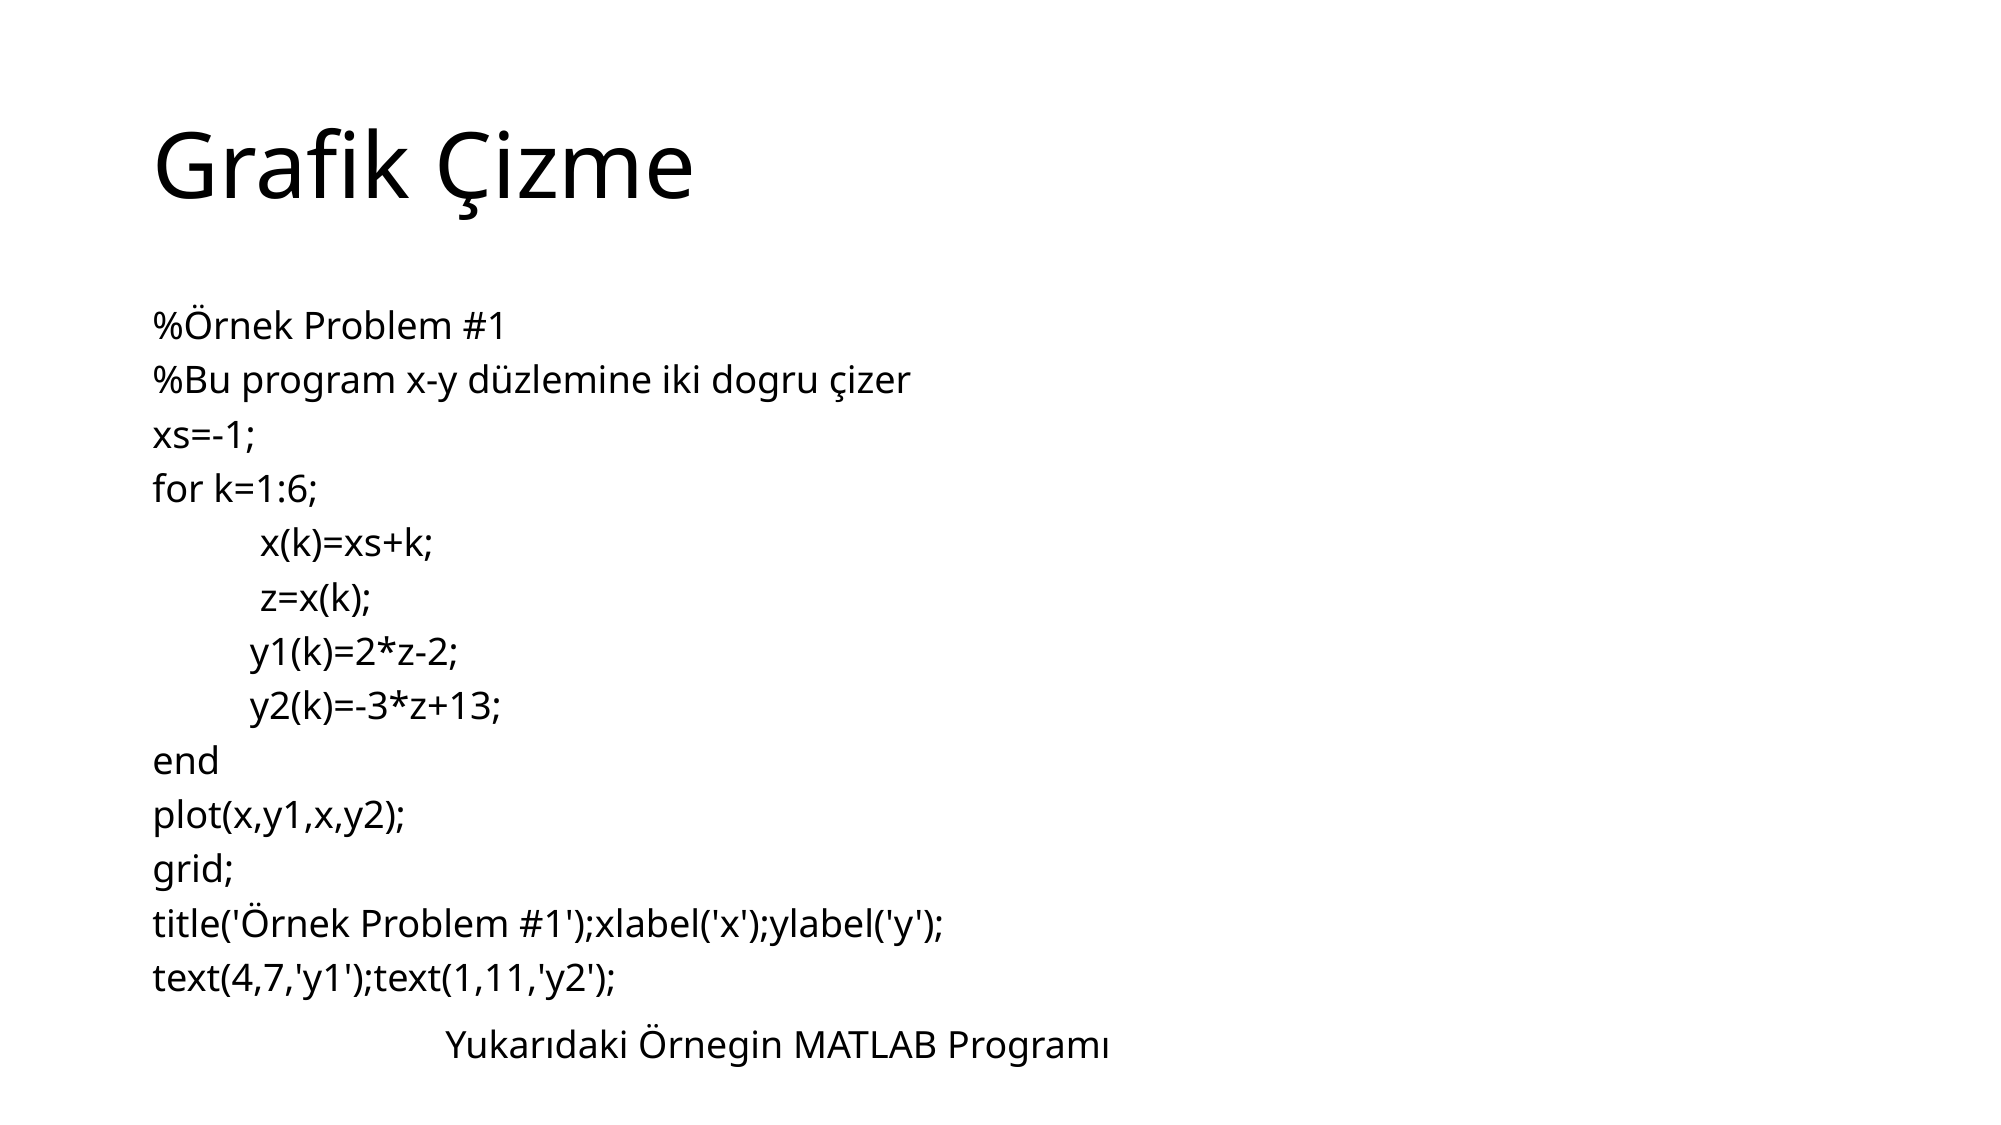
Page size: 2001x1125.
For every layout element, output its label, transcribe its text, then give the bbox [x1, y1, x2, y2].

title Grafik Çizme [137, 59, 1863, 278]
list %Örnek Problem #1 %Bu program x-y düzlemine iki dogru çizer xs=-1; for k=1:6; x(k)=xs+k; z=x(k); y1(k)=2*z-2; y2(k)=-3*z+13; end plot(x,y1,x,y2); grid; title('Örnek Problem #1');xlabel('x');ylabel('y'); text(4,7,'y1');text(1,11,'y2'); [137, 299, 1863, 1014]
text_box Yukarıdaki Örnegin MATLAB Programı [430, 1013, 1126, 1073]
